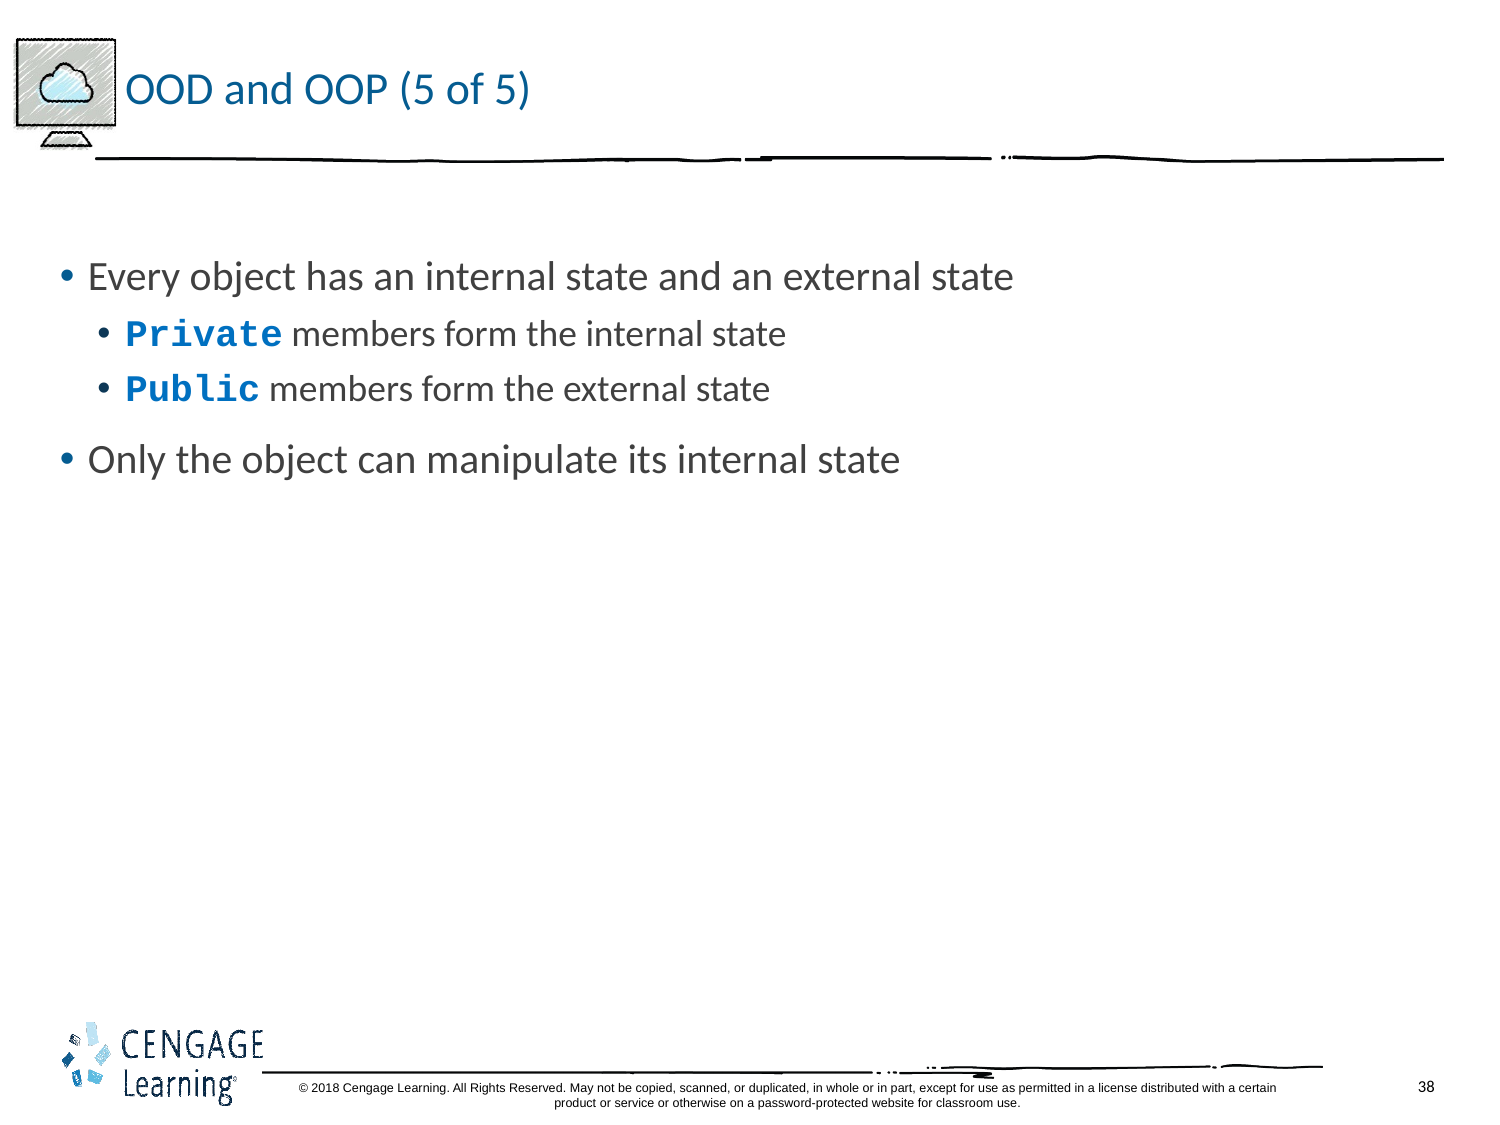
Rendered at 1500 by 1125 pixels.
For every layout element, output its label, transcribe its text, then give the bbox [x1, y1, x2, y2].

picture [62, 1022, 1323, 1106]
picture [13, 36, 117, 151]
picture [95, 155, 1444, 163]
title OOD and OOP (5 of 5) [125, 66, 1442, 116]
list Every object has an internal state and an external state Private members form the internal state Public members form the external state Only the object can manipulate its internal state [59, 252, 1441, 486]
